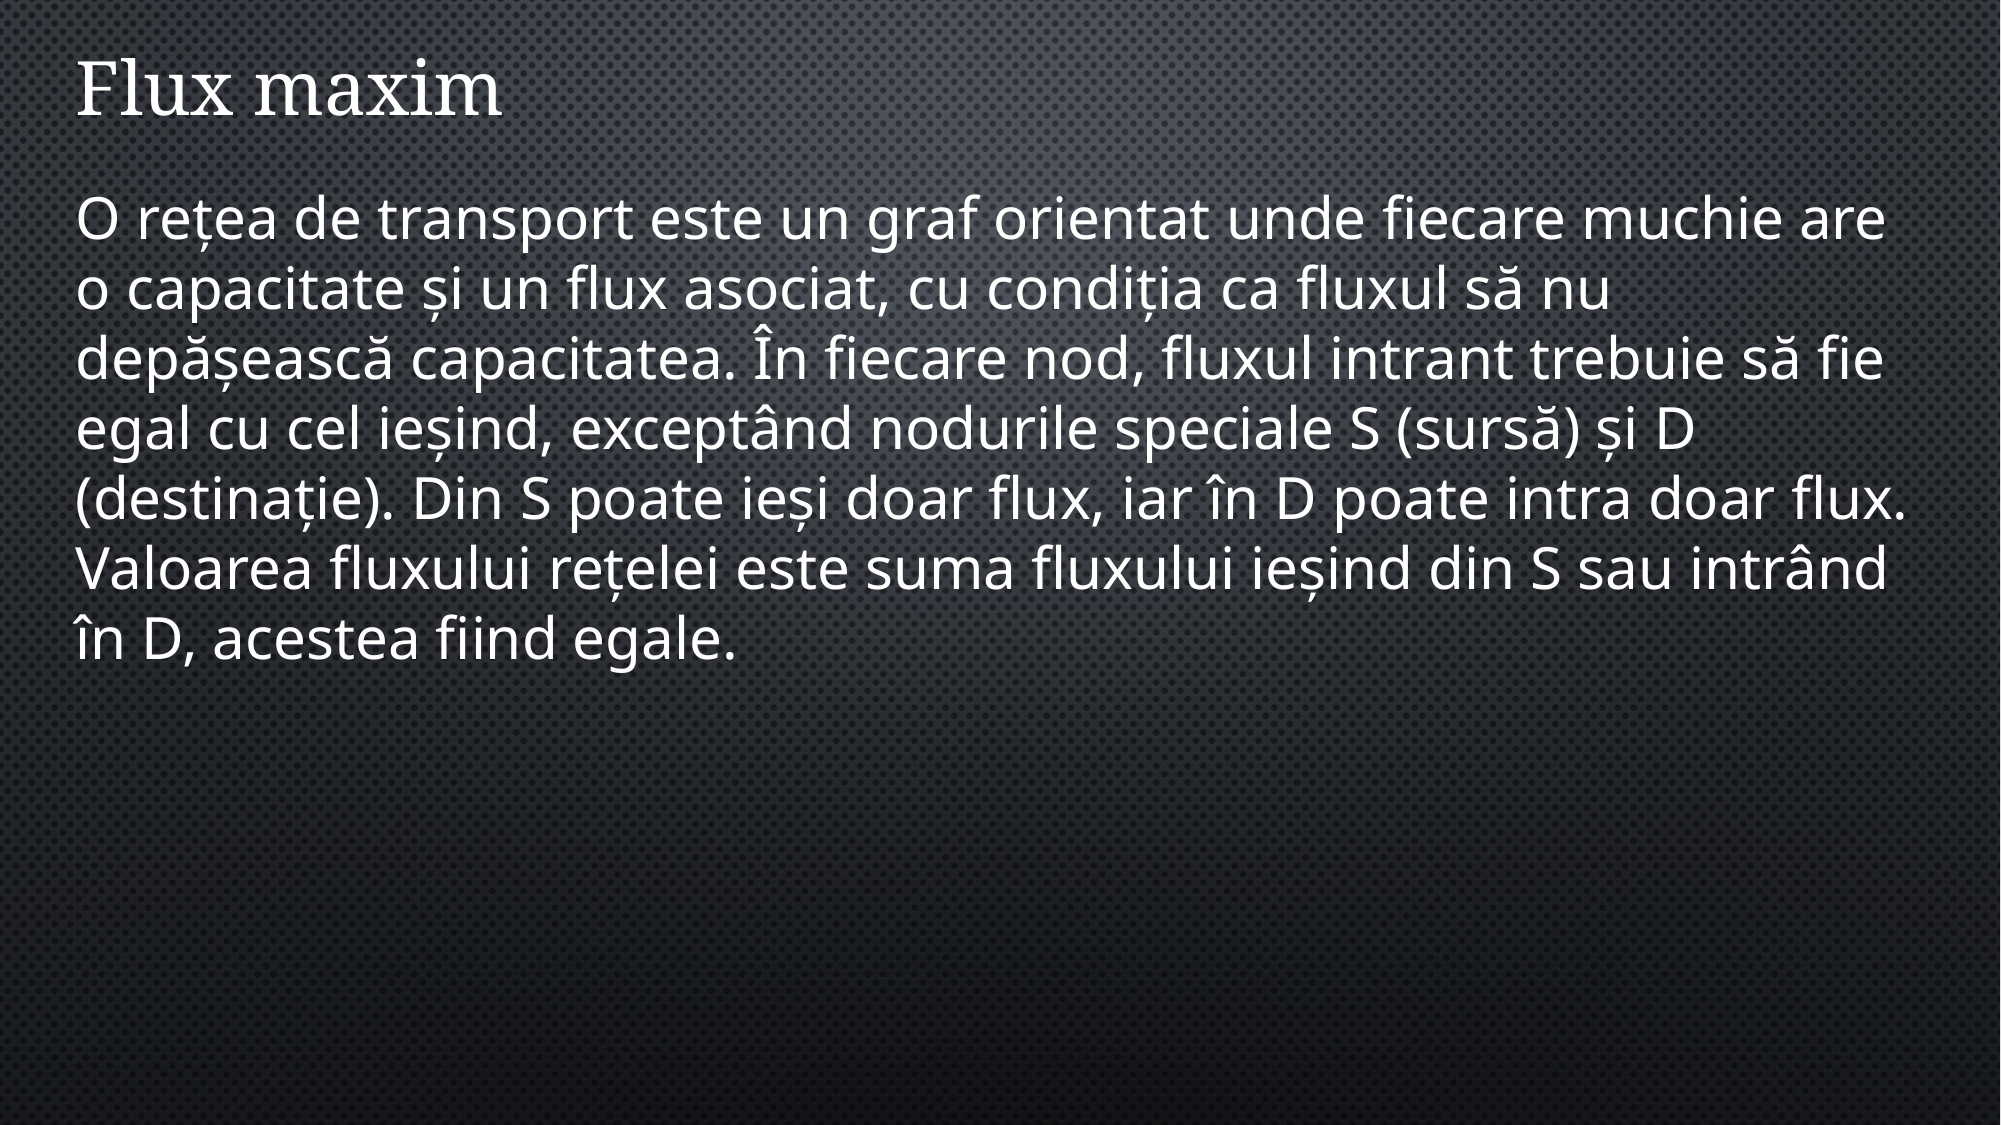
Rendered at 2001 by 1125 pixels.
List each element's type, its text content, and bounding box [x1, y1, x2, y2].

text_box Flux maxim [61, 33, 1939, 174]
text_box O rețea de transport este un graf orientat unde fiecare muchie are o capacitate și un flux asociat, cu condiția ca fluxul să nu depășească capacitatea. În fiecare nod, fluxul intrant trebuie să fie egal cu cel ieșind, exceptând nodurile speciale S (sursă) și D (destinație). Din S poate ieși doar flux, iar în D poate intra doar flux. Valoarea fluxului rețelei este suma fluxului ieșind din S sau intrând în D, acestea fiind egale. [61, 174, 1952, 679]
